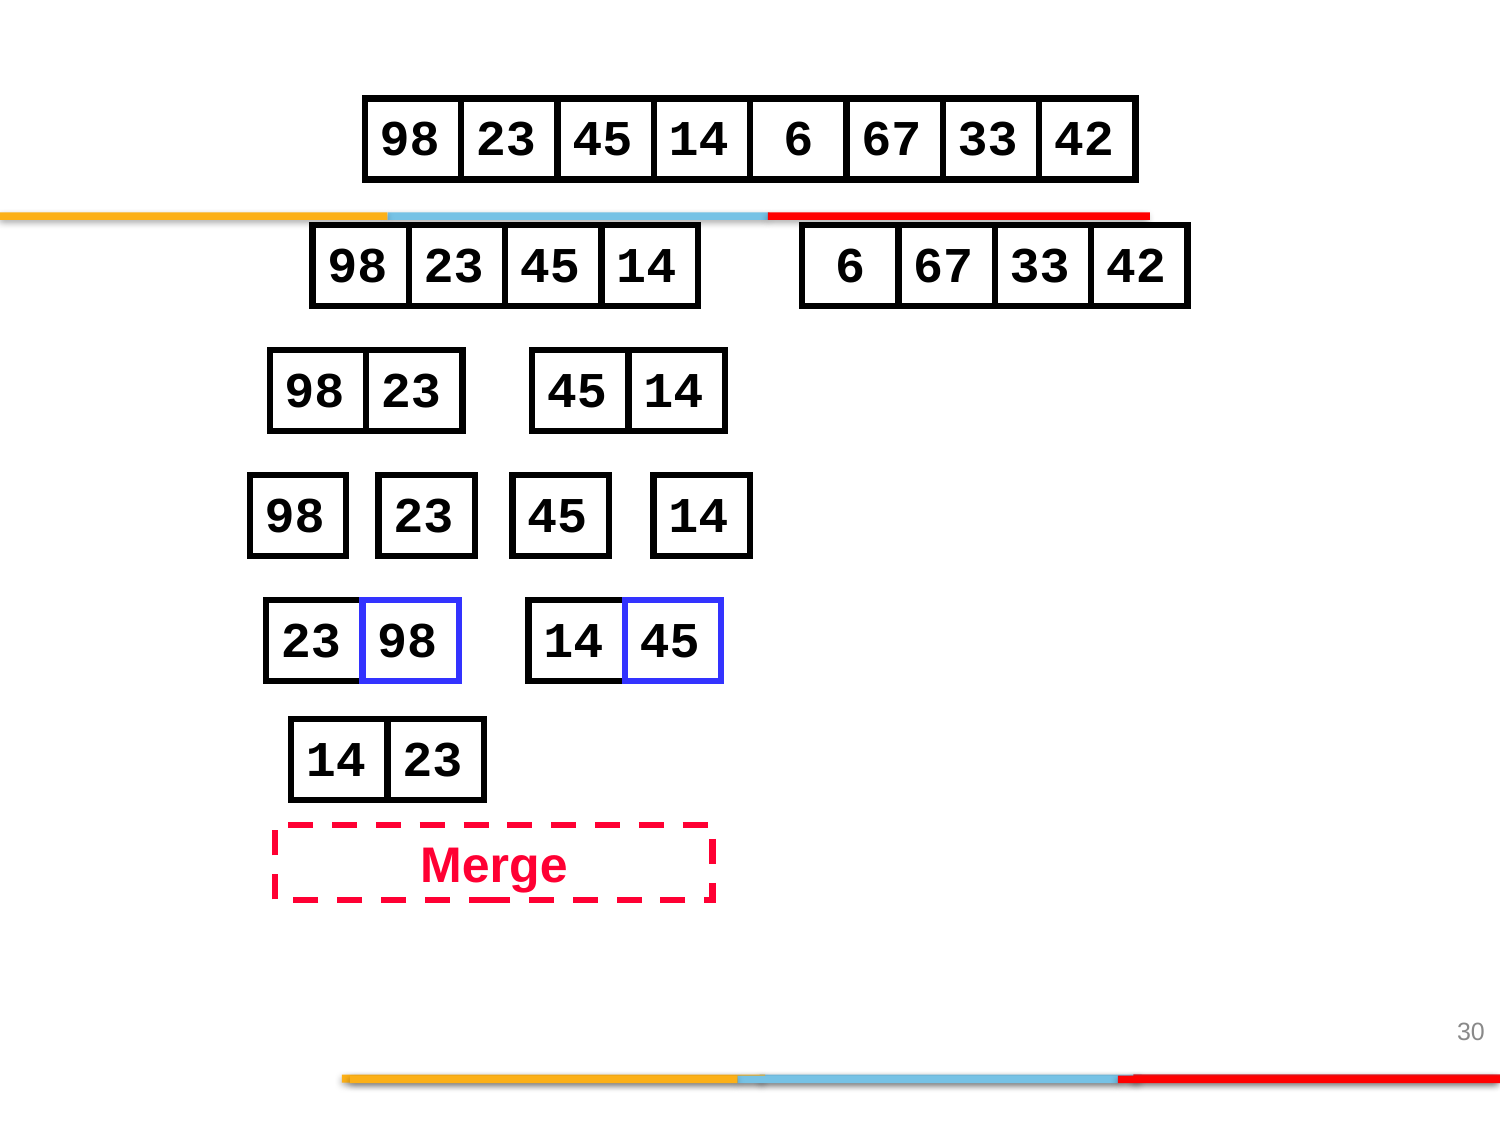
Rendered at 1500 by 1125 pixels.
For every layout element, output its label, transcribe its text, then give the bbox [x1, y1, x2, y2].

text_box 98 [312, 224, 409, 307]
text_box 67 [847, 98, 942, 180]
text_box 98 [249, 474, 347, 557]
text_box 14 [653, 474, 750, 557]
text_box 45 [506, 224, 601, 307]
text_box 23 [367, 349, 463, 432]
text_box 45 [558, 98, 653, 180]
text_box 98 [362, 599, 459, 682]
text_box 98 [364, 98, 462, 180]
text_box 45 [532, 349, 628, 432]
text_box 14 [628, 349, 725, 432]
text_box 6 [750, 98, 847, 180]
text_box 33 [942, 98, 1039, 180]
text_box 23 [462, 98, 558, 180]
text_box 23 [378, 474, 475, 557]
text_box 33 [994, 224, 1091, 307]
text_box 42 [1091, 224, 1188, 307]
text_box Merge [274, 824, 713, 900]
text_box 14 [291, 718, 387, 800]
slide_number 30 [1149, 1000, 1500, 1061]
text_box 45 [512, 474, 609, 557]
text_box 42 [1039, 98, 1136, 180]
text_box 14 [601, 224, 698, 307]
text_box 23 [266, 599, 362, 682]
text_box 23 [409, 224, 506, 307]
text_box 98 [269, 349, 367, 432]
text_box 14 [653, 98, 750, 180]
text_box 14 [528, 599, 624, 682]
text_box 6 [802, 224, 899, 307]
text_box 23 [387, 718, 484, 800]
text_box 45 [624, 599, 722, 682]
text_box 67 [899, 224, 994, 307]
